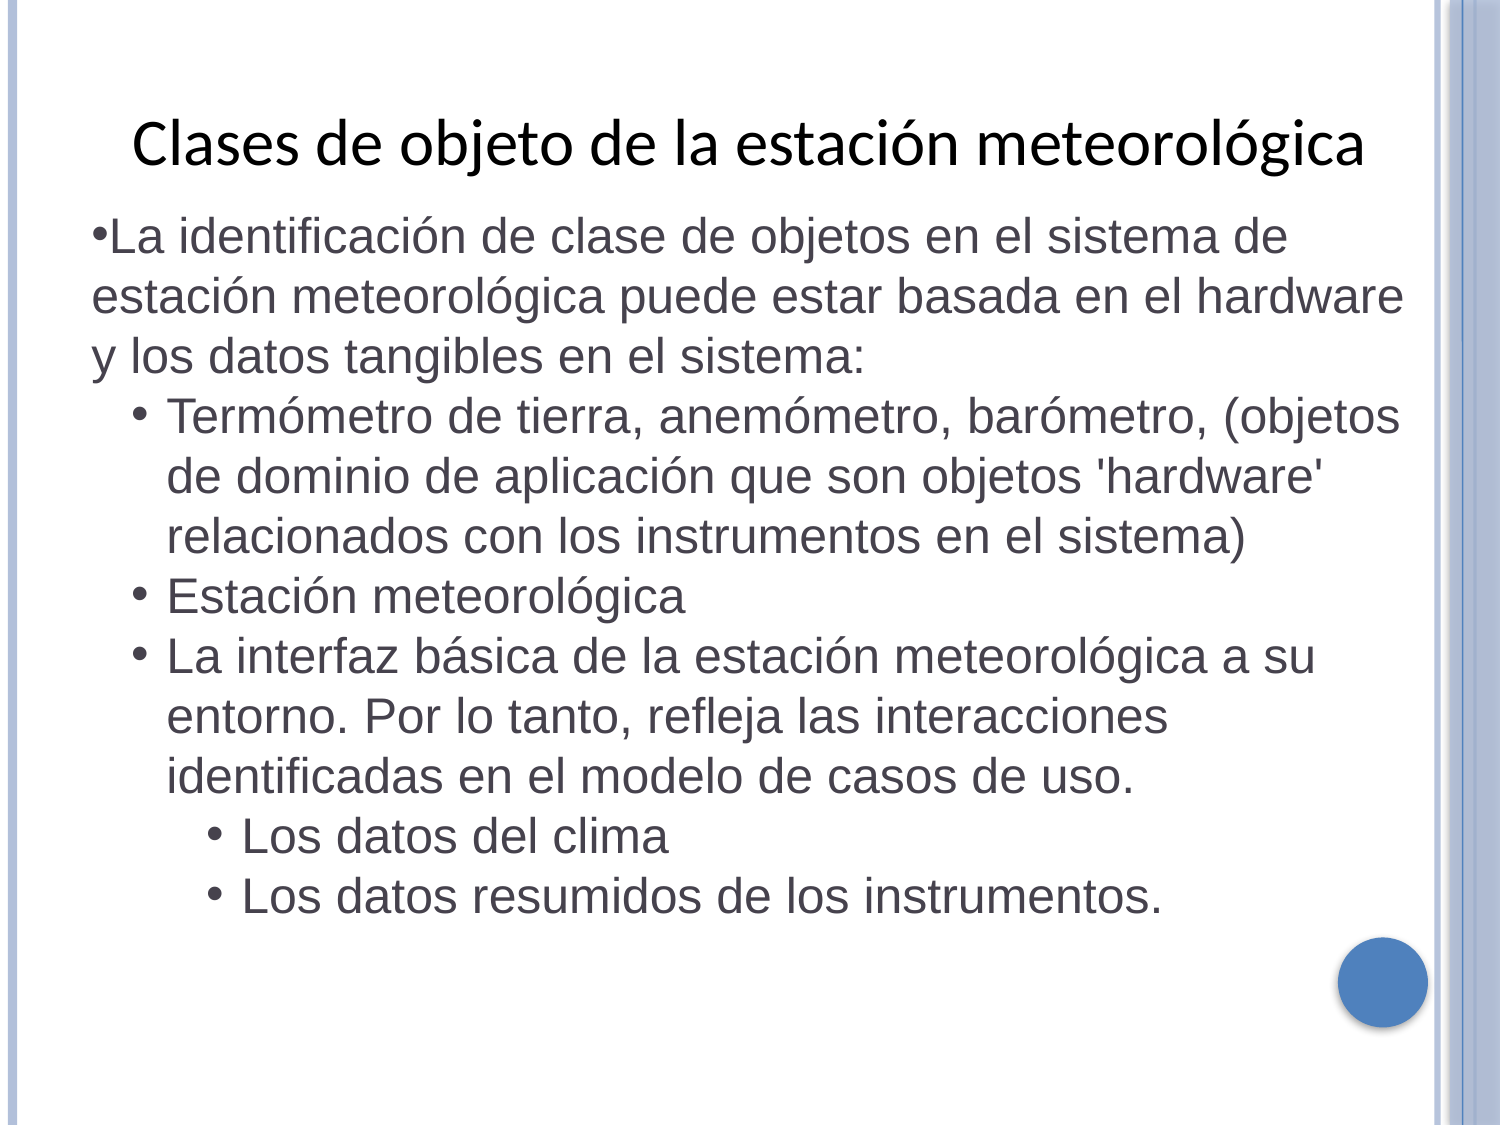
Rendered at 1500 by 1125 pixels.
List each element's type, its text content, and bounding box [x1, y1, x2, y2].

text_box La identificación de clase de objetos en el sistema de estación meteorológica puede estar basada en el hardware y los datos tangibles en el sistema: Termómetro de tierra, anemómetro, barómetro, (objetos de dominio de aplicación que son objetos 'hardware' relacionados con los instrumentos en el sistema) Estación meteorológica La interfaz básica de la estación meteorológica a su entorno. Por lo tanto, refleja las interacciones identificadas en el modelo de casos de uso. Los datos del clima Los datos resumidos de los instrumentos. [76, 196, 1427, 1024]
text_box Clases de objeto de la estación meteorológica [75, 45, 1425, 233]
